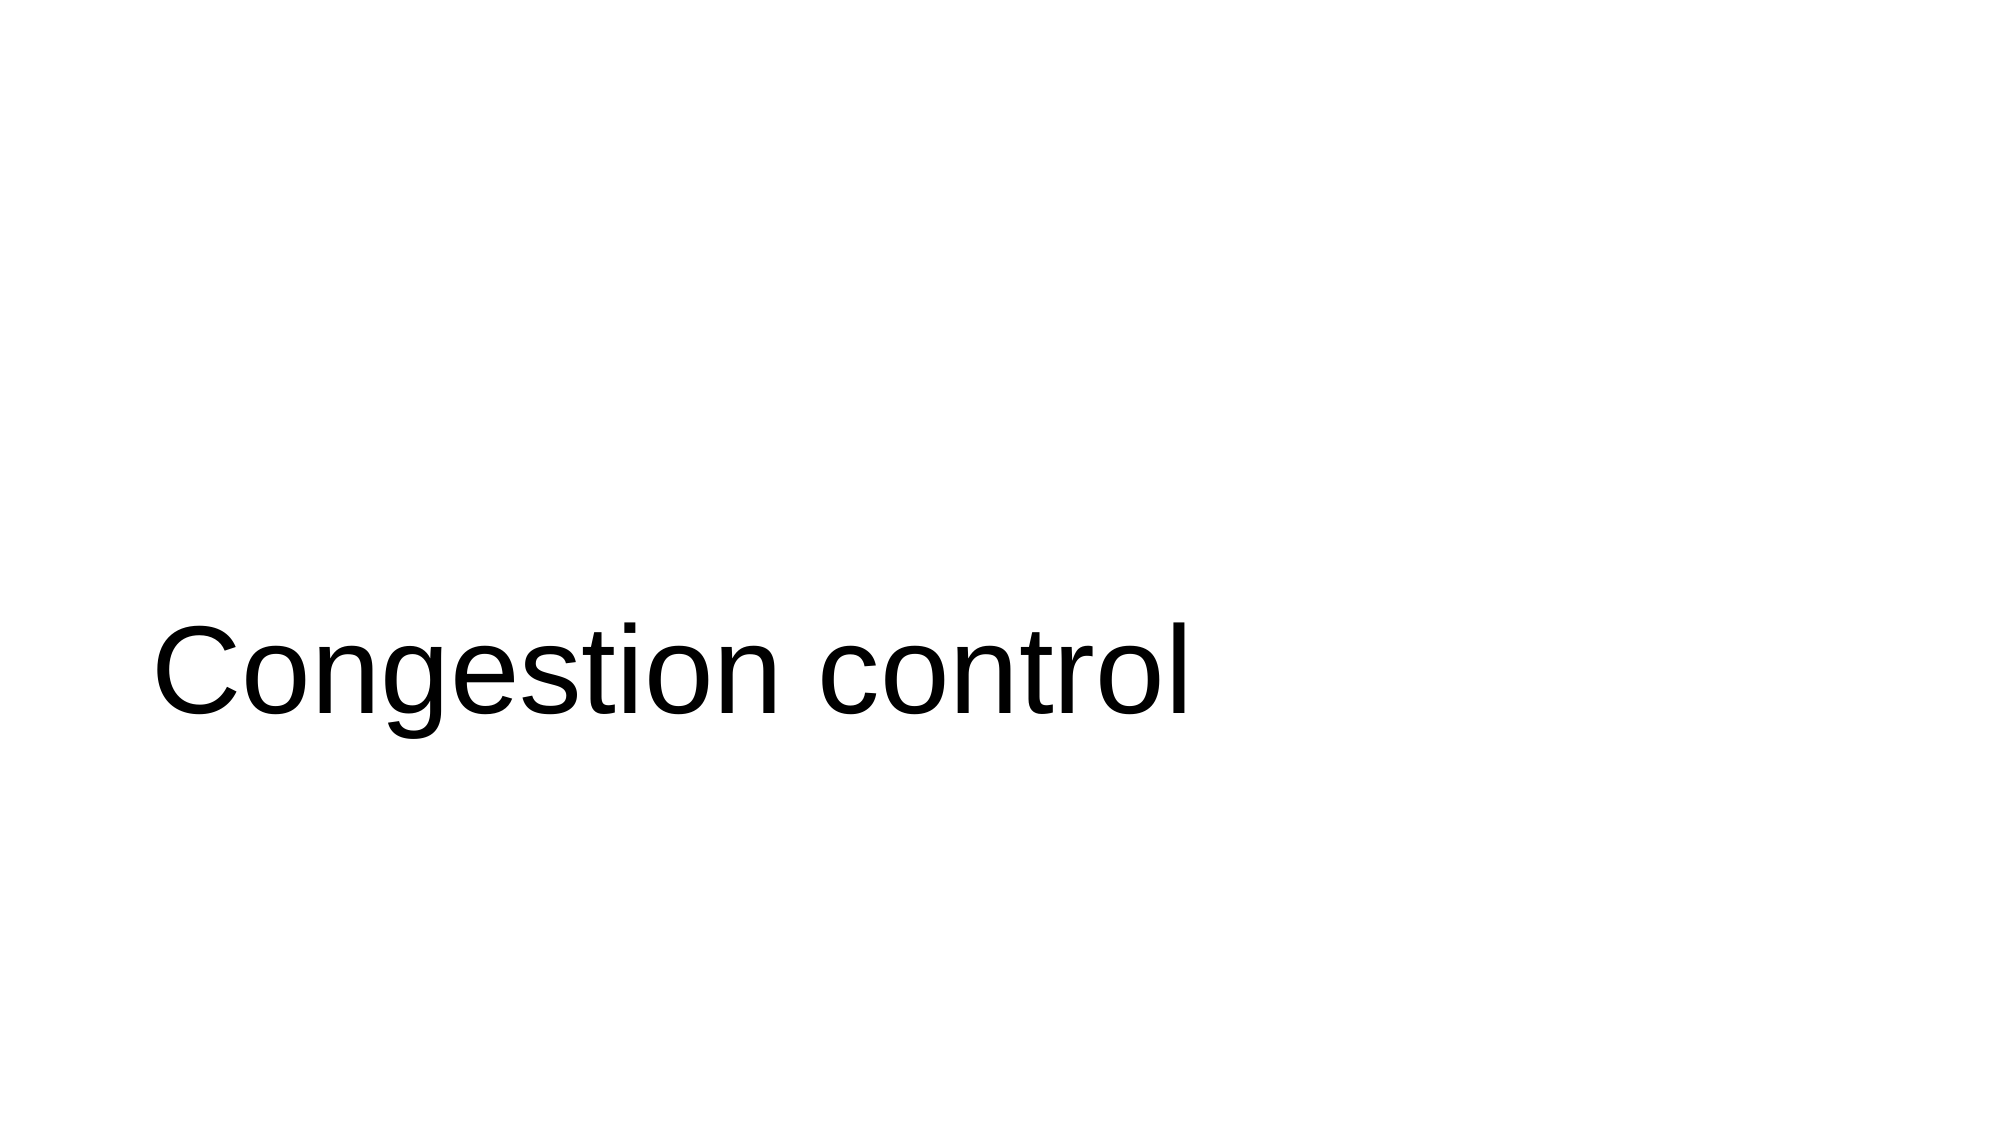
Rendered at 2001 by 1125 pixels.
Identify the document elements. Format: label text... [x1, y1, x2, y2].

title Congestion control [136, 280, 1862, 749]
